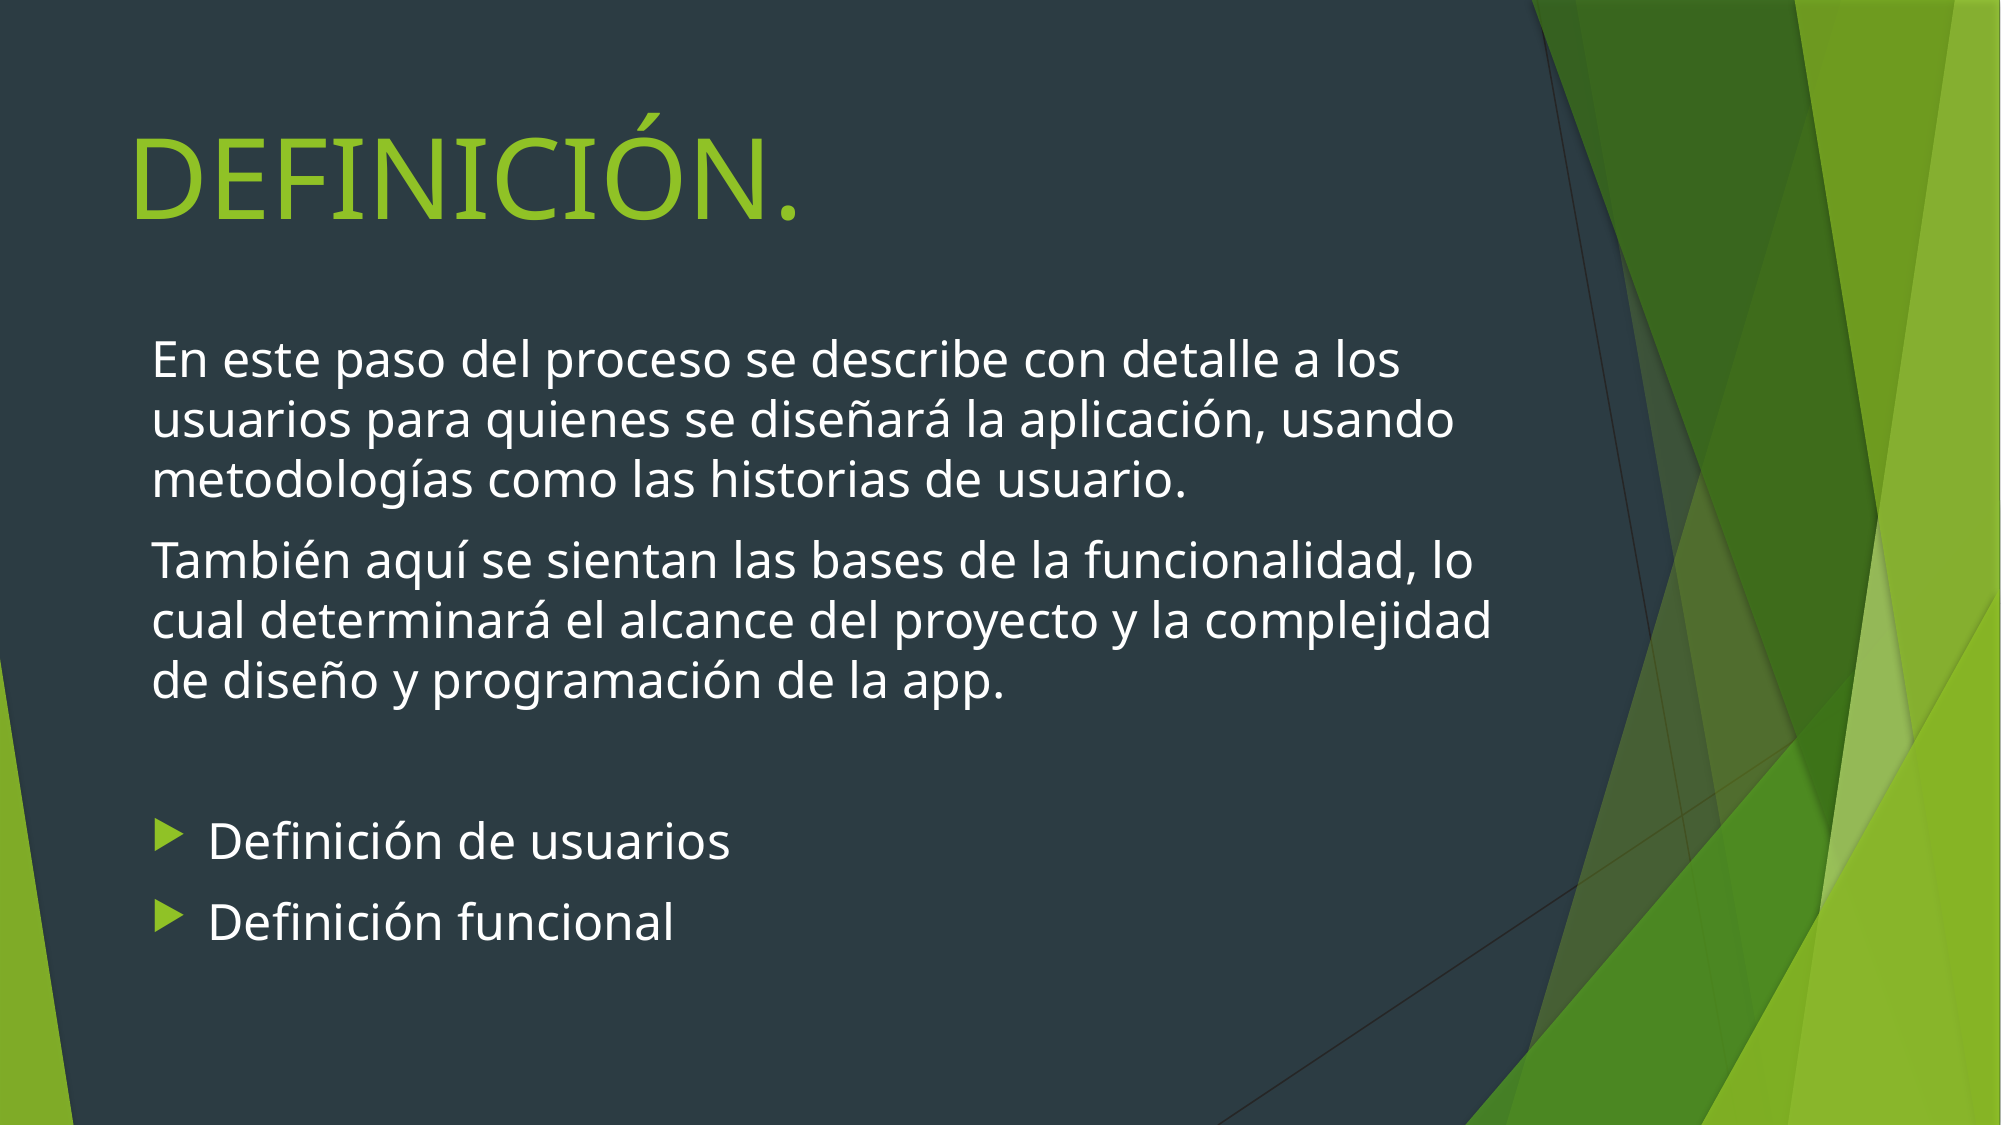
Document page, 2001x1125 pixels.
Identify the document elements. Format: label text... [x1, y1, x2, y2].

text_box En este paso del proceso se describe con detalle a los usuarios para quienes se diseñará la aplicación, usando metodologías como las historias de usuario. También aquí se sientan las bases de la funcionalidad, lo cual determinará el alcance del proyecto y la complejidad de diseño y programación de la app. Definición de usuarios Definición funcional [136, 319, 1547, 1015]
title DEFINICIÓN. [111, 99, 1522, 317]
